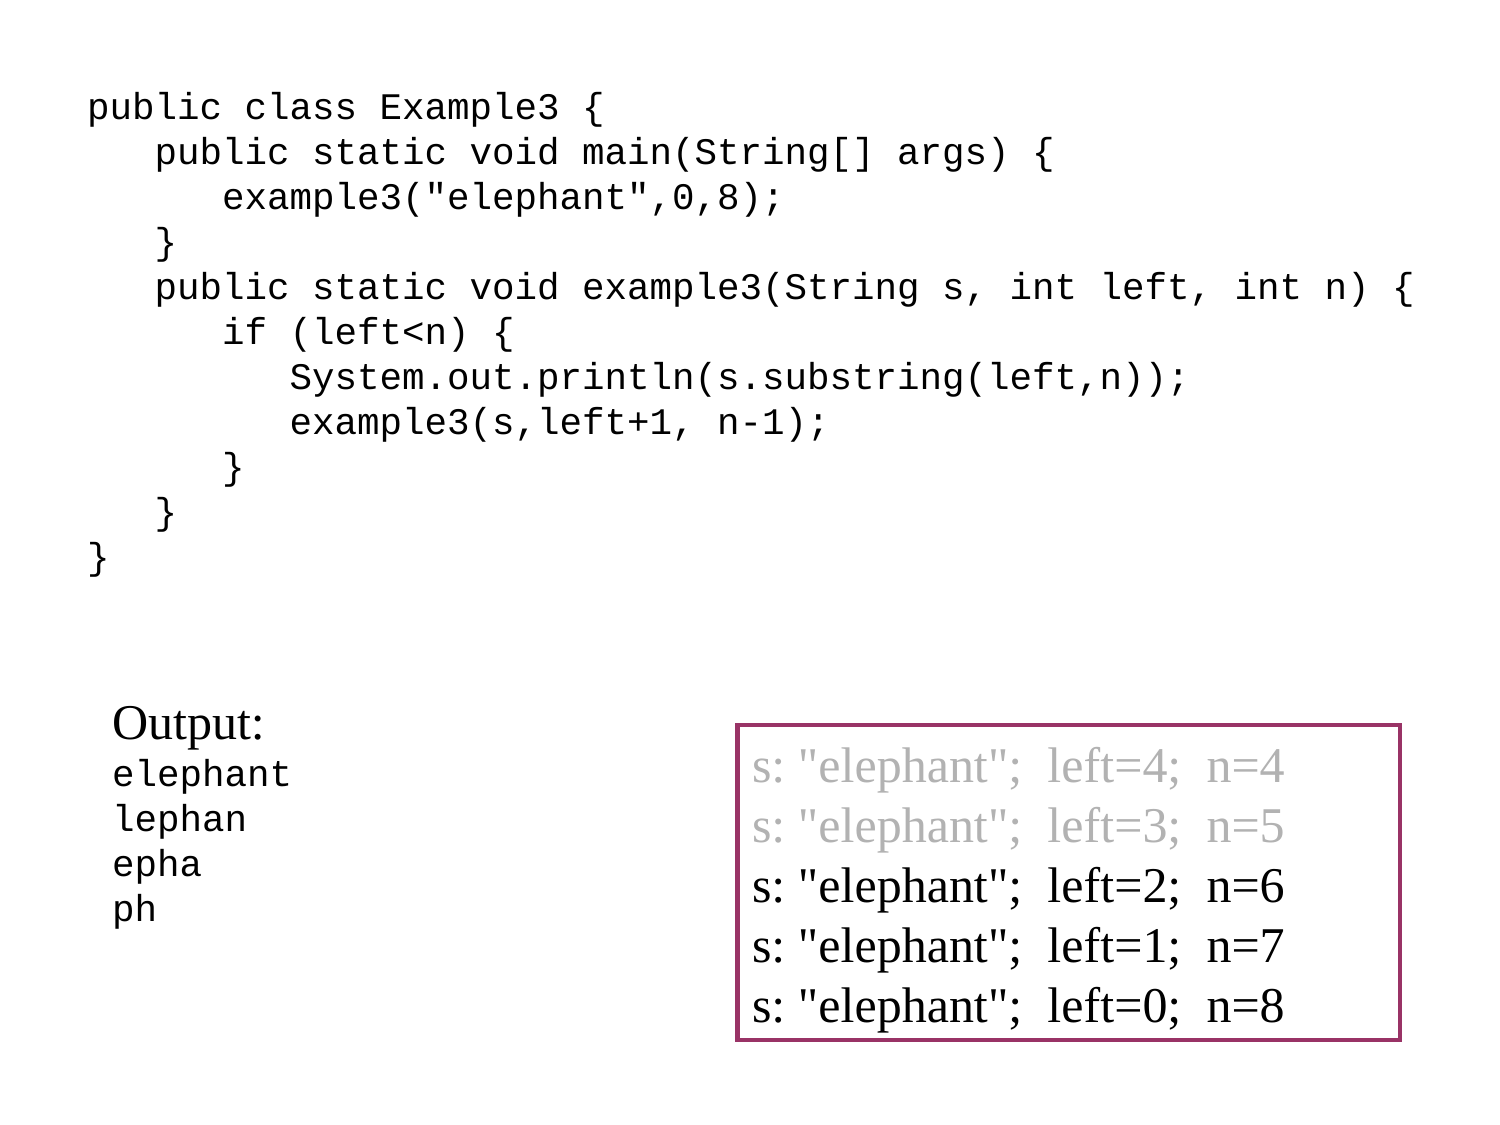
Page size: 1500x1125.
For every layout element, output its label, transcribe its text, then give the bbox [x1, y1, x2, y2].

text_box s: "elephant"; left=4; n=4 s: "elephant"; left=3; n=5 s: "elephant"; left=2; n=6 s: "elephant"; left=1; n=7 s: "elephant"; left=0; n=8 [737, 724, 1400, 1040]
text_box Output: elephant lephan epha ph [97, 681, 307, 937]
text_box public class Example3 { public static void main(String[] args) { example3("elephant",0,8); } public static void example3(String s, int left, int n) { if (left<n) { System.out.println(s.substring(left,n)); example3(s,left+1, n-1); } } } [72, 74, 1430, 585]
